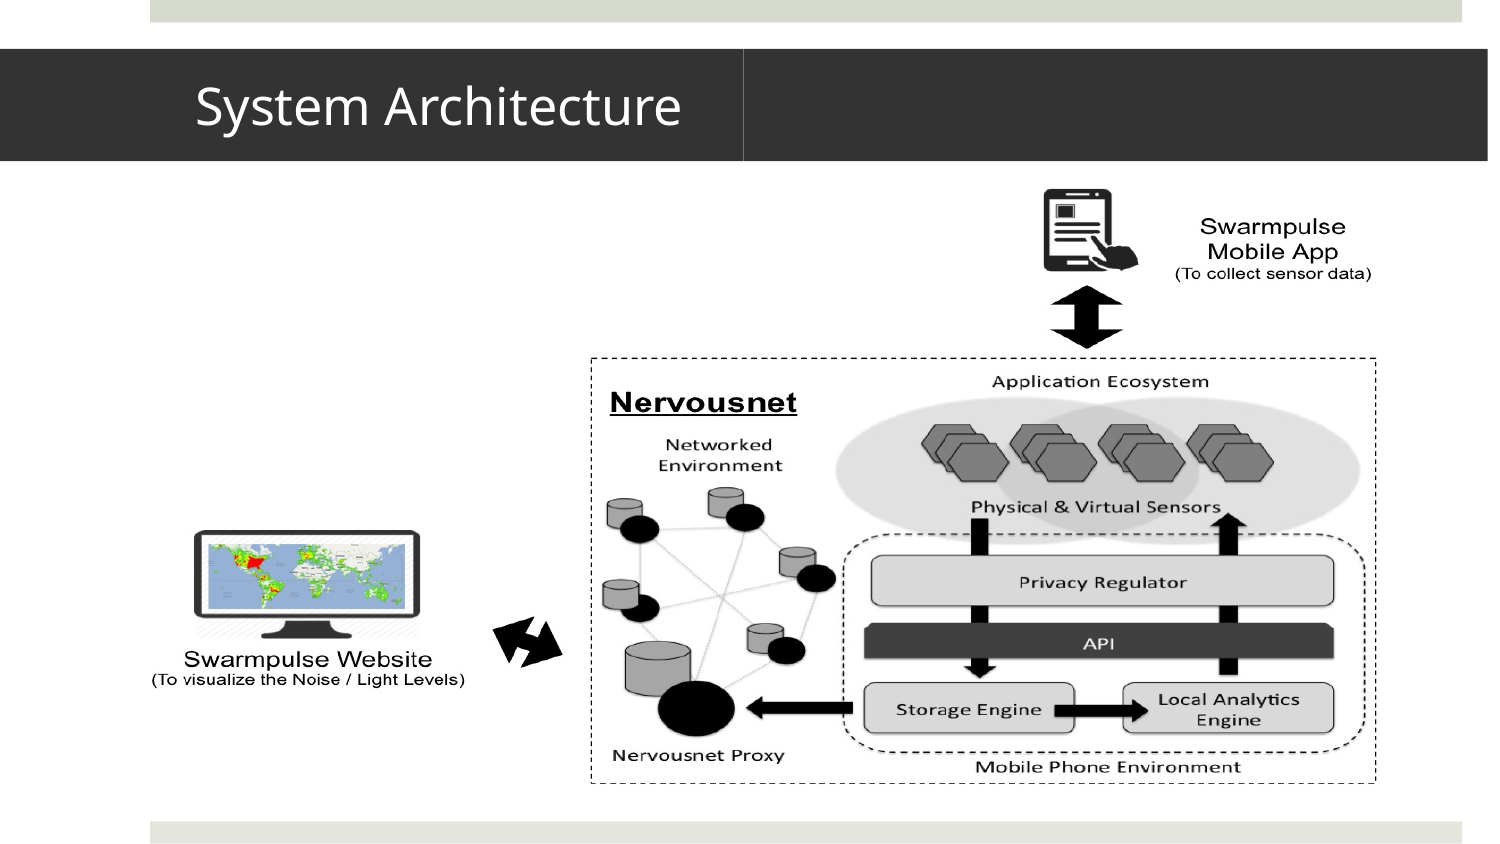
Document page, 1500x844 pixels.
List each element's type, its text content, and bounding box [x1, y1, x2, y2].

picture [135, 178, 1500, 805]
text_box [743, 48, 1488, 162]
title System Architecture [0, 48, 743, 162]
